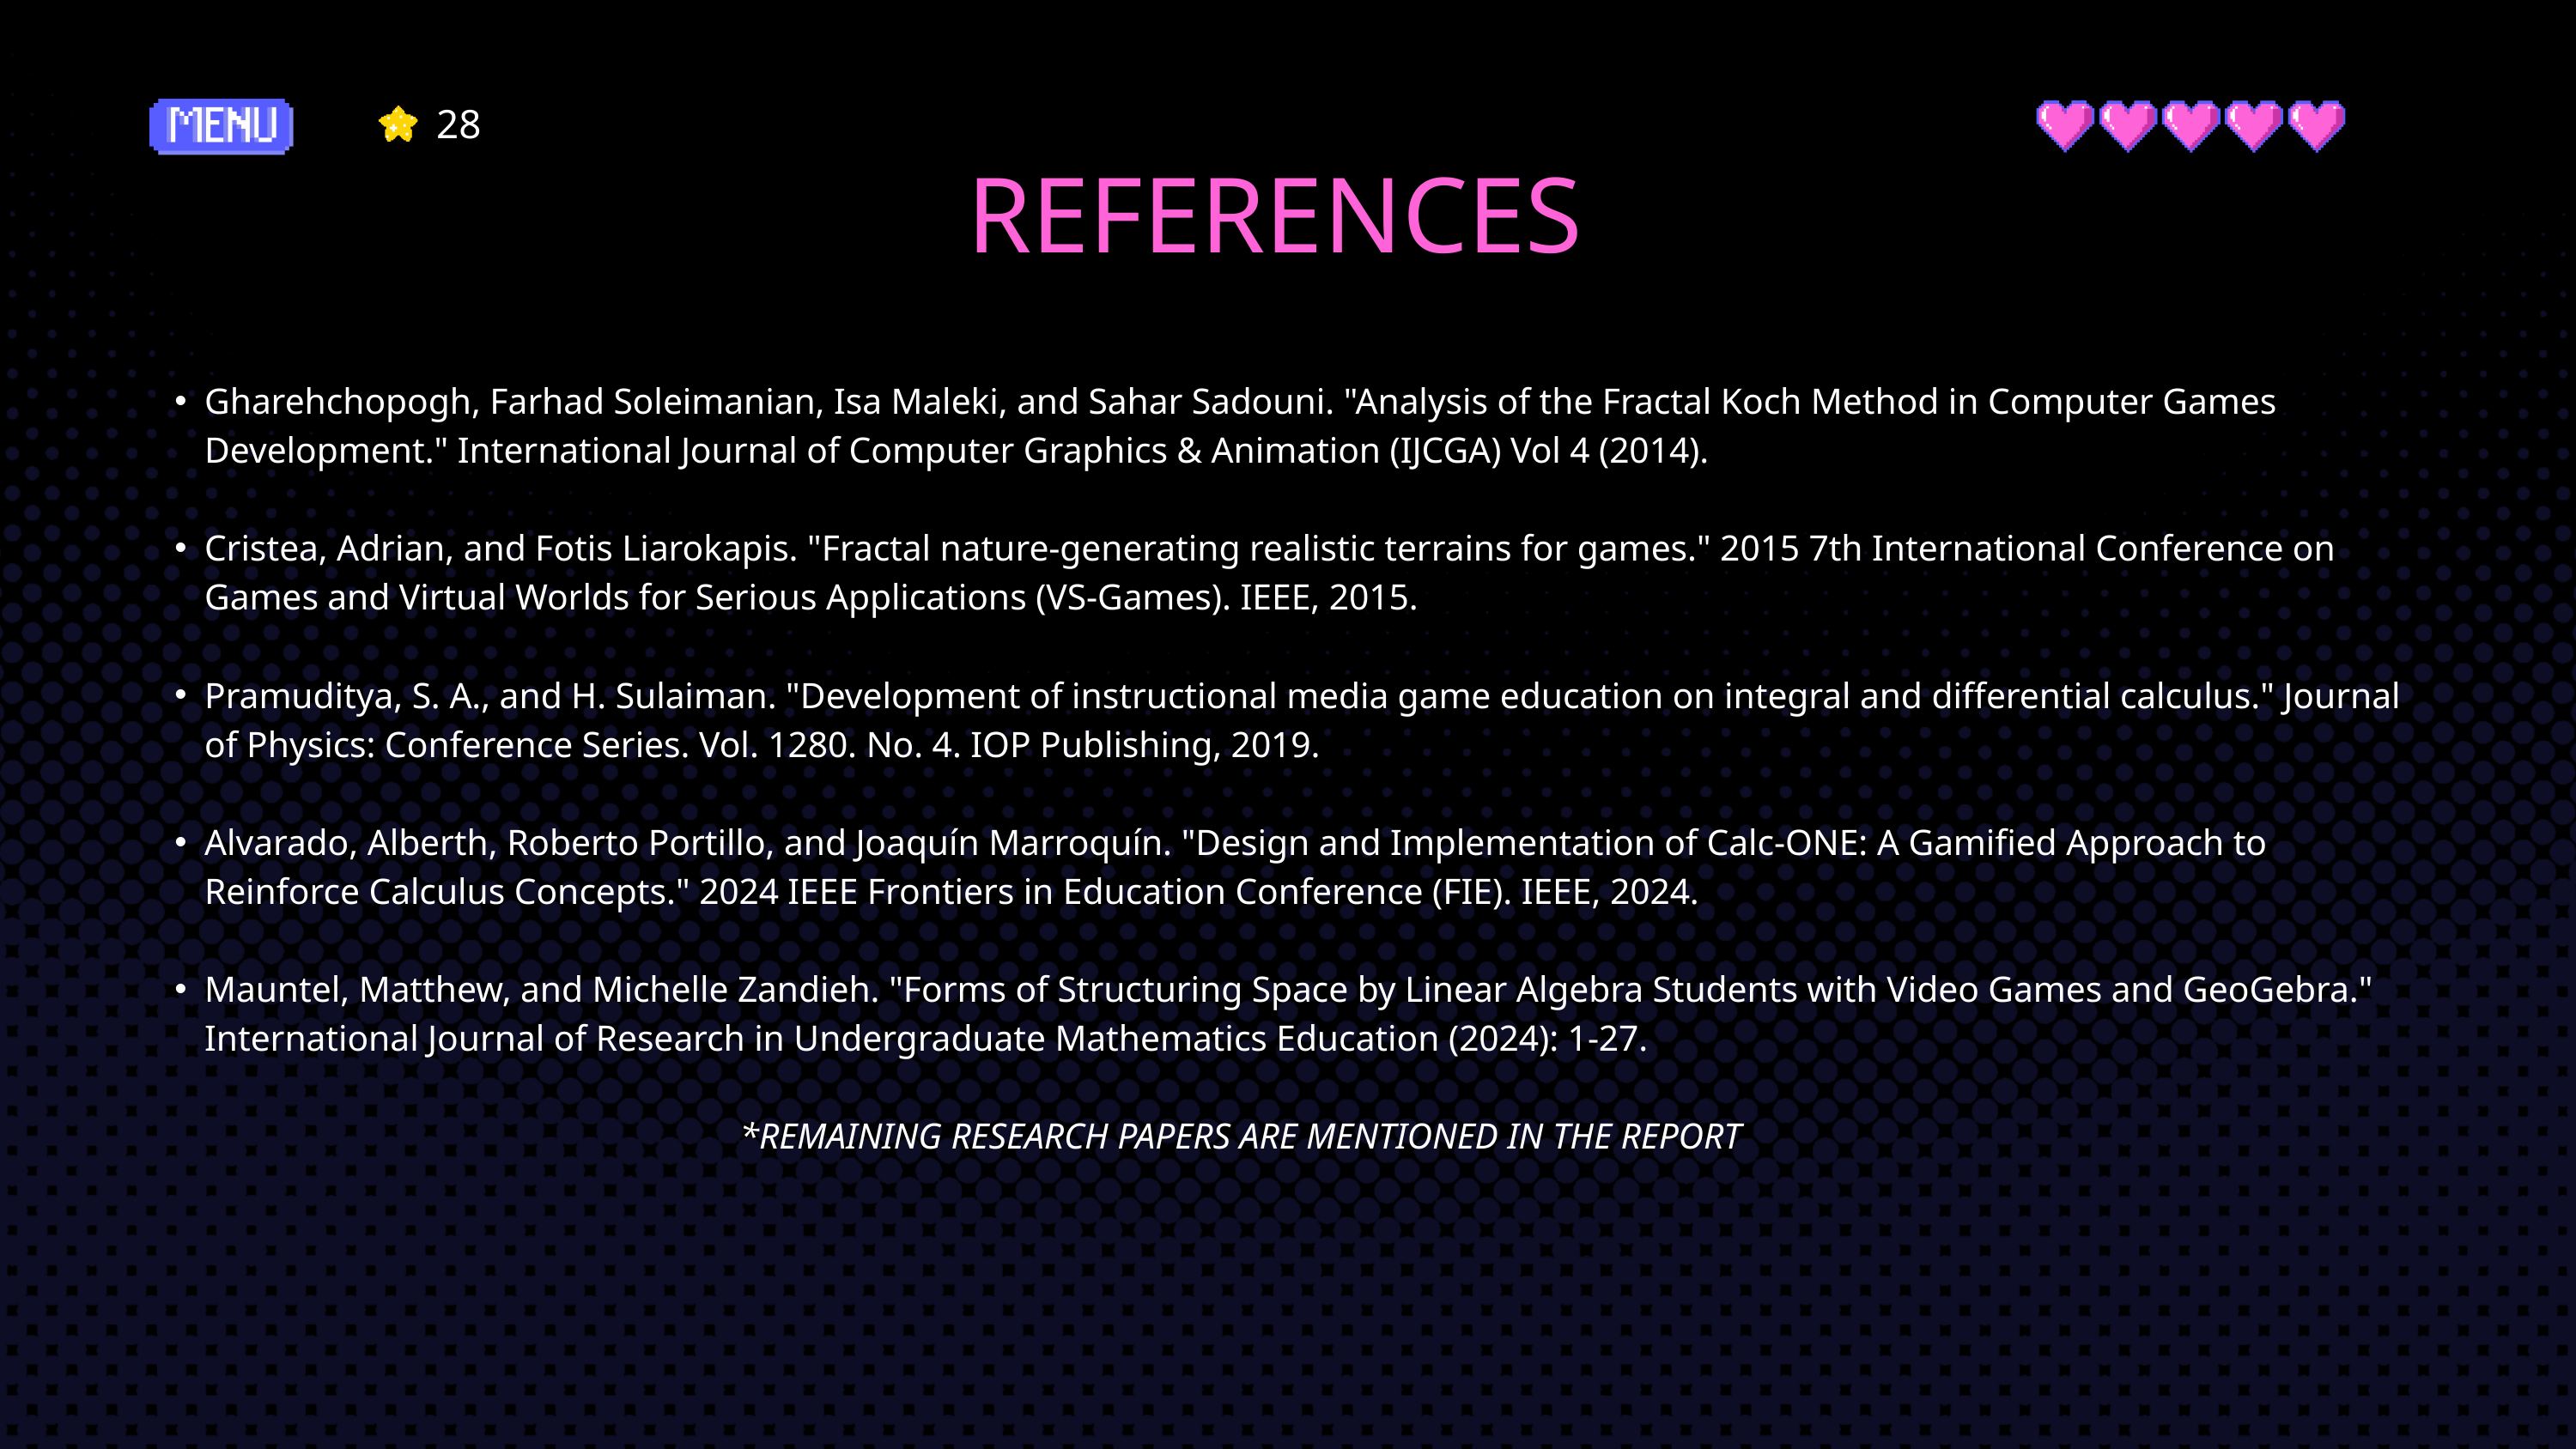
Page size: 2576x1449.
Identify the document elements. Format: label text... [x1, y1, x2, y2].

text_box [378, 103, 501, 150]
text_box REFERENCES [173, 156, 2377, 274]
text_box [144, 94, 298, 160]
text_box [0, 0, 2576, 1449]
text_box [2036, 100, 2346, 153]
text_box Gharehchopogh, Farhad Soleimanian, Isa Maleki, and Sahar Sadouni. "Analysis of the Fractal Koch Method in Computer Games Development." International Journal of Computer Graphics & Animation (IJCGA) Vol 4 (2014). Cristea, Adrian, and Fotis Liarokapis. "Fractal nature-generating realistic terrains for games." 2015 7th International Conference on Games and Virtual Worlds for Serious Applications (VS-Games). IEEE, 2015. Pramuditya, S. A., and H. Sulaiman. "Development of instructional media game education on integral and differential calculus." Journal of Physics: Conference Series. Vol. 1280. No. 4. IOP Publishing, 2019. Alvarado, Alberth, Roberto Portillo, and Joaquín Marroquín. "Design and Implementation of Calc-ONE: A Gamified Approach to Reinforce Calculus Concepts." 2024 IEEE Frontiers in Education Conference (FIE). IEEE, 2024. Mauntel, Matthew, and Michelle Zandieh. "Forms of Structuring Space by Linear Algebra Students with Video Games and GeoGebra." International Journal of Research in Undergraduate Mathematics Education (2024): 1-27. *REMAINING RESEARCH PAPERS ARE MENTIONED IN THE REPORT [144, 372, 2405, 1206]
